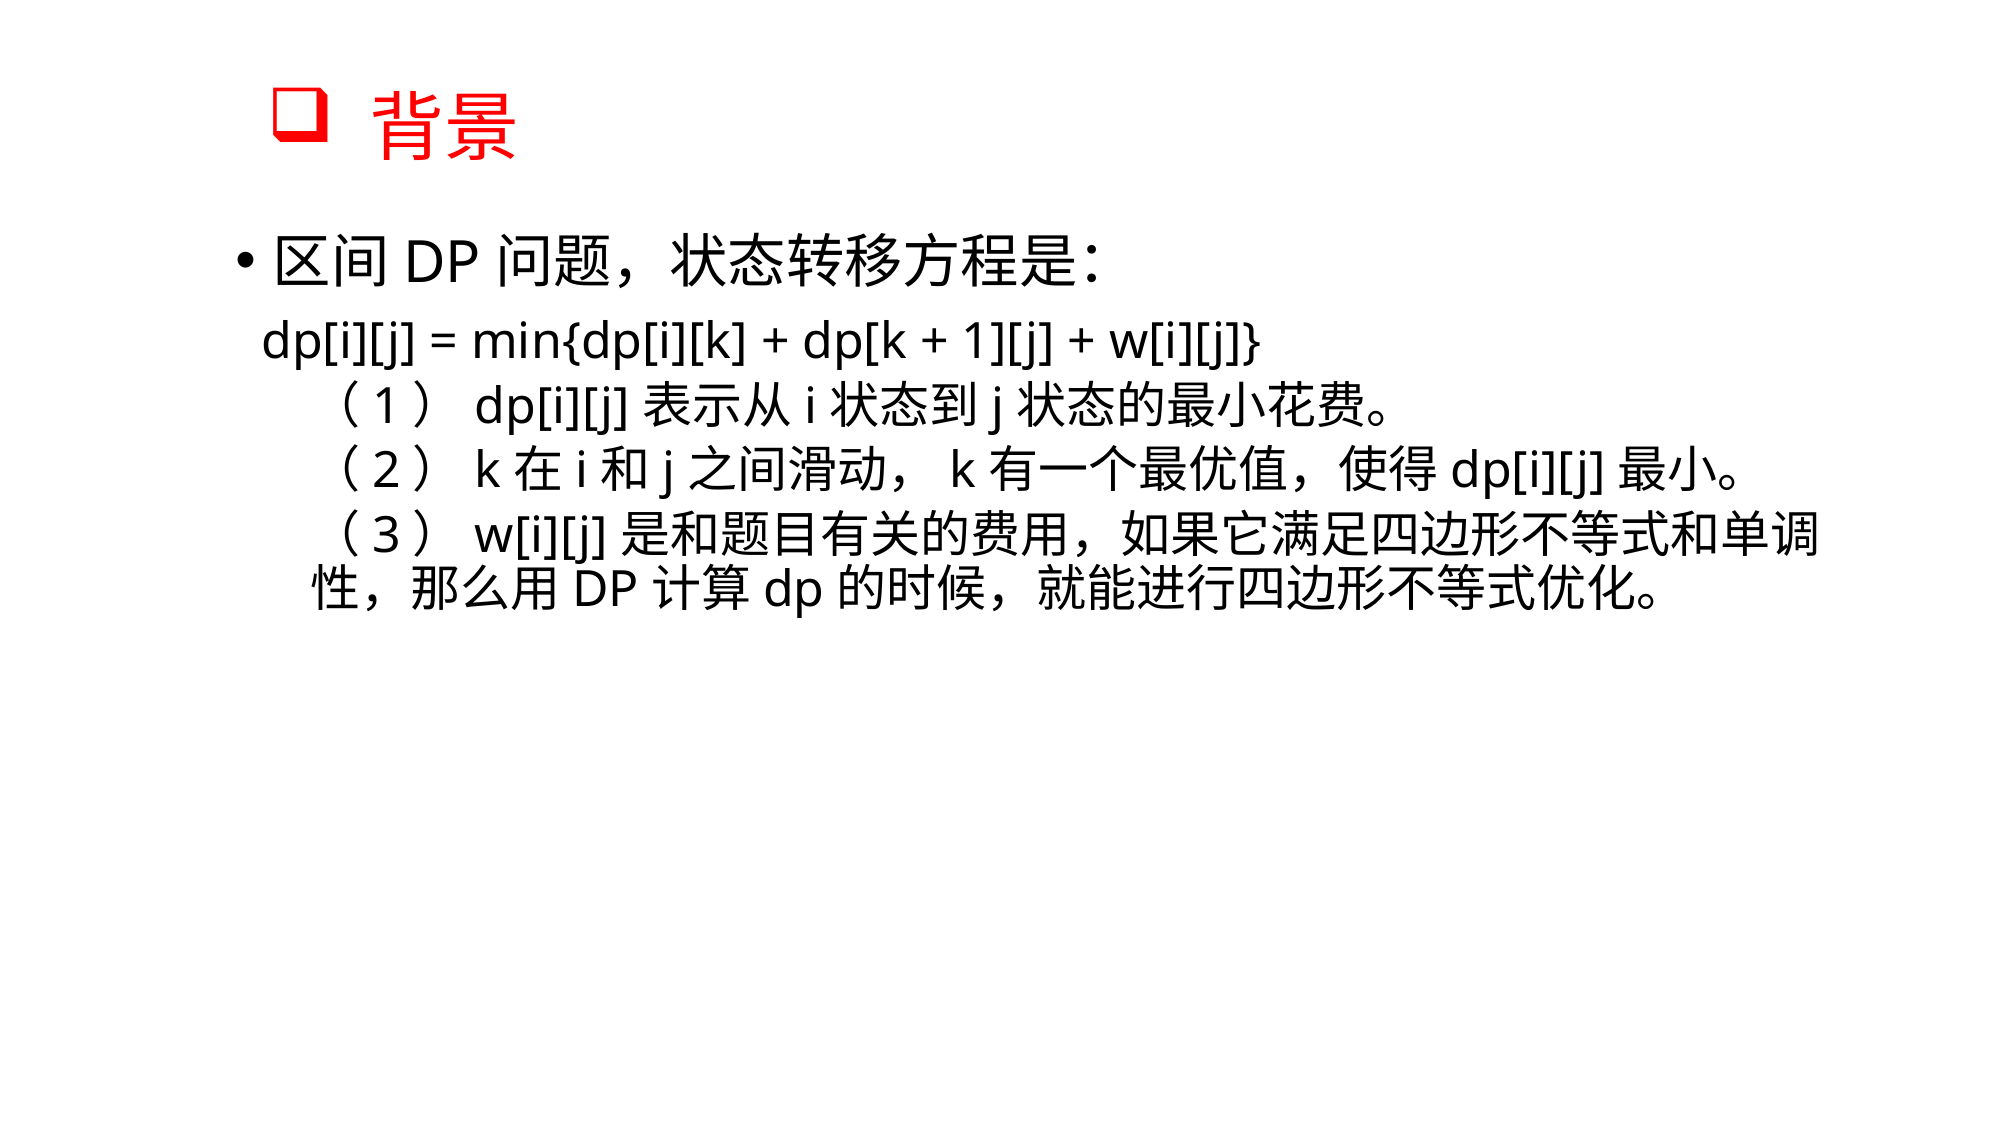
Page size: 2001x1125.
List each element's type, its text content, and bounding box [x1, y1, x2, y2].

list 区间DP问题，状态转移方程是： dp[i][j] = min{dp[i][k] + dp[k + 1][j] + w[i][j]} （1）dp[i][j]表示从i状态到j状态的最小花费。 （2）k在i和j之间滑动，k有一个最优值，使得dp[i][j]最小。 （3）w[i][j]是和题目有关的费用，如果它满足四边形不等式和单调性，那么用DP计算dp的时候，就能进行四边形不等式优化。 [220, 224, 1839, 1040]
title 背景 [217, 42, 1472, 206]
